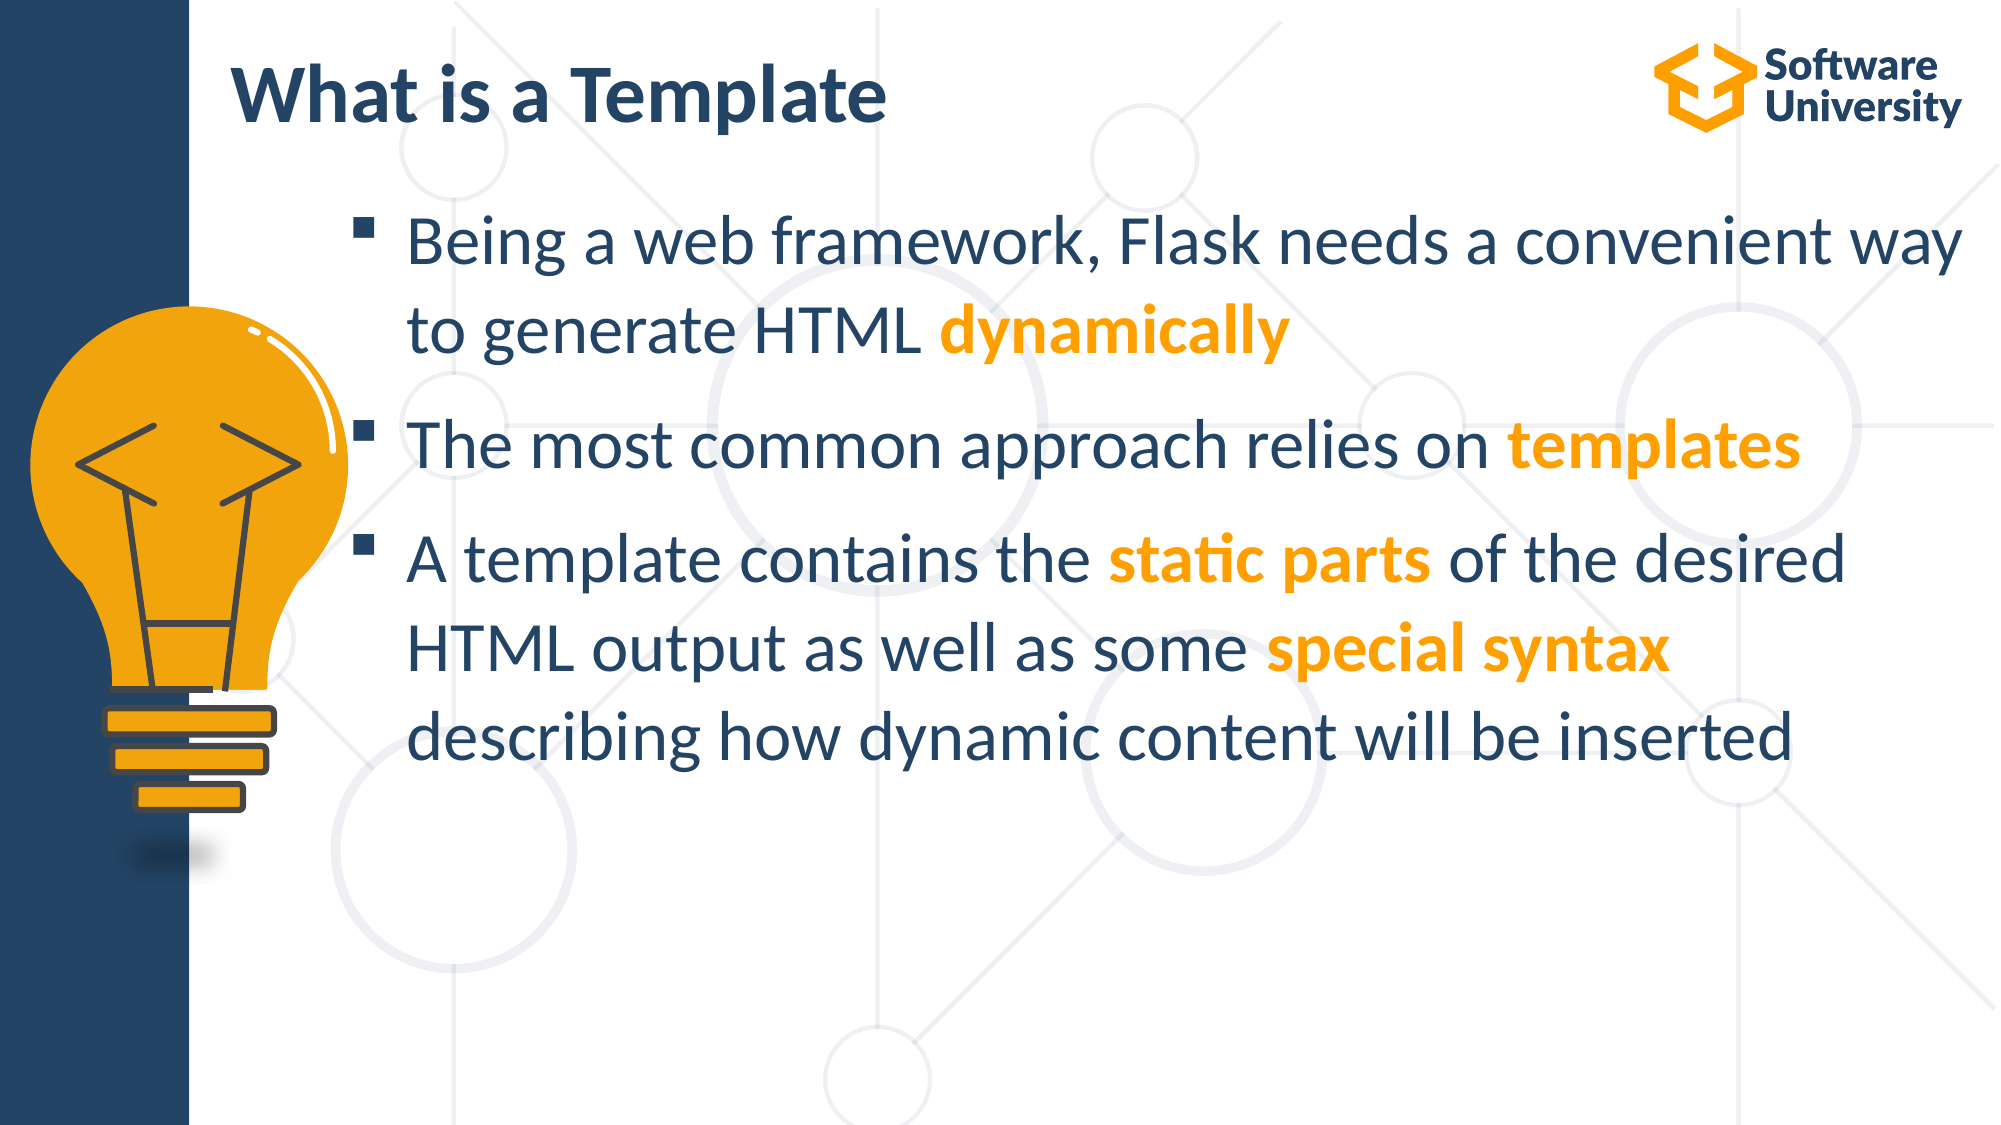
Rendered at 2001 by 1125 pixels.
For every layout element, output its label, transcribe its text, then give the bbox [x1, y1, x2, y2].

list Being a web framework, Flask needs a convenient way to generate HTML dynamically The most common approach relies on templates A template contains the static parts of the desired HTML output as well as some special syntax describing how dynamic content will be inserted [330, 183, 1992, 1094]
title What is a Template [212, 16, 1628, 162]
picture [1641, 31, 1973, 145]
